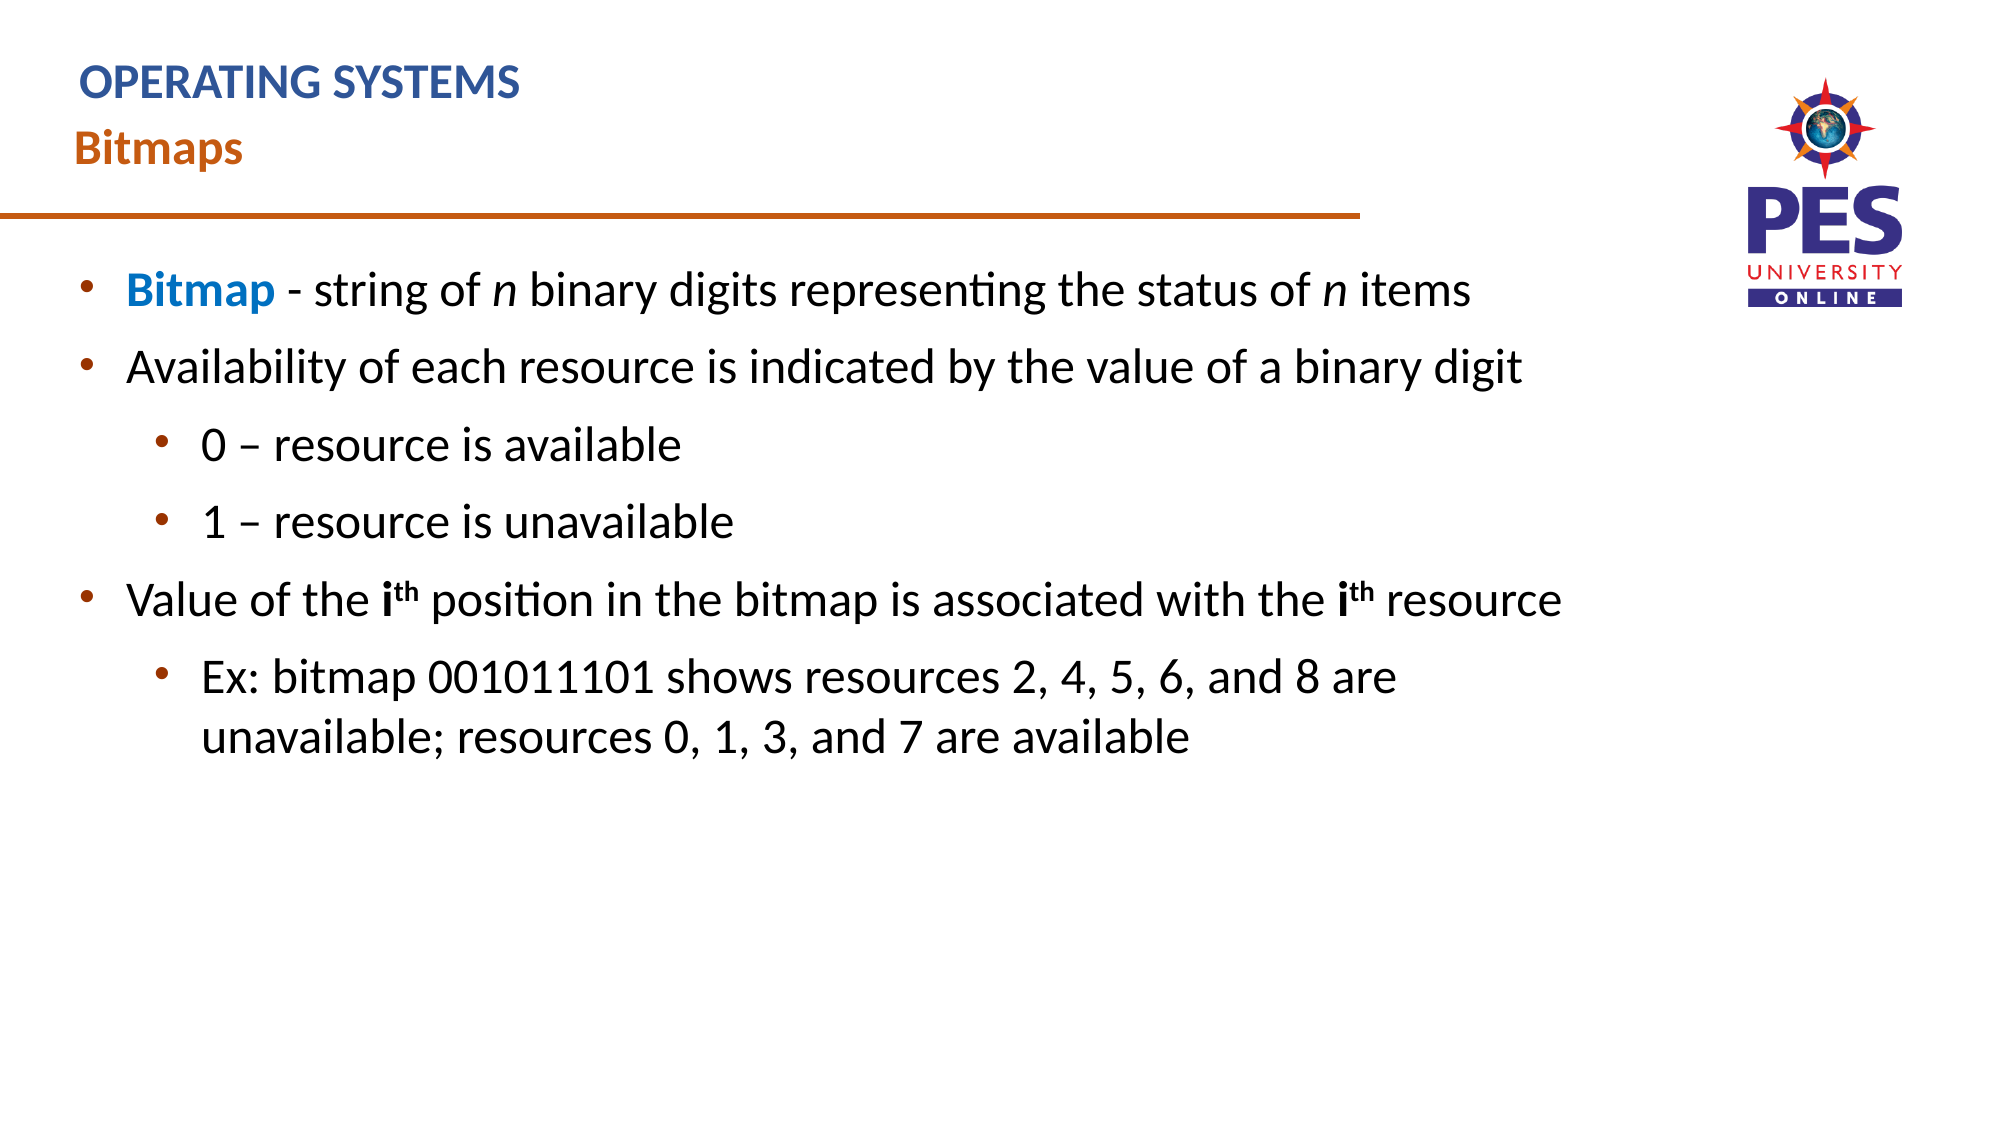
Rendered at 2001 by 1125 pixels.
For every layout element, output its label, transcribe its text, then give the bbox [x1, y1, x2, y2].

picture [1748, 76, 1902, 307]
text_box Bitmaps [59, 107, 1372, 182]
text_box OPERATING SYSTEMS [64, 41, 1295, 117]
text_box Bitmap - string of n binary digits representing the status of n items Availability of each resource is indicated by the value of a binary digit 0 – resource is available 1 – resource is unavailable Value of the ith position in the bitmap is associated with the ith resource Ex: bitmap 001011101 shows resources 2, 4, 5, 6, and 8 are unavailable; resources 0, 1, 3, and 7 are available [64, 248, 1608, 909]
